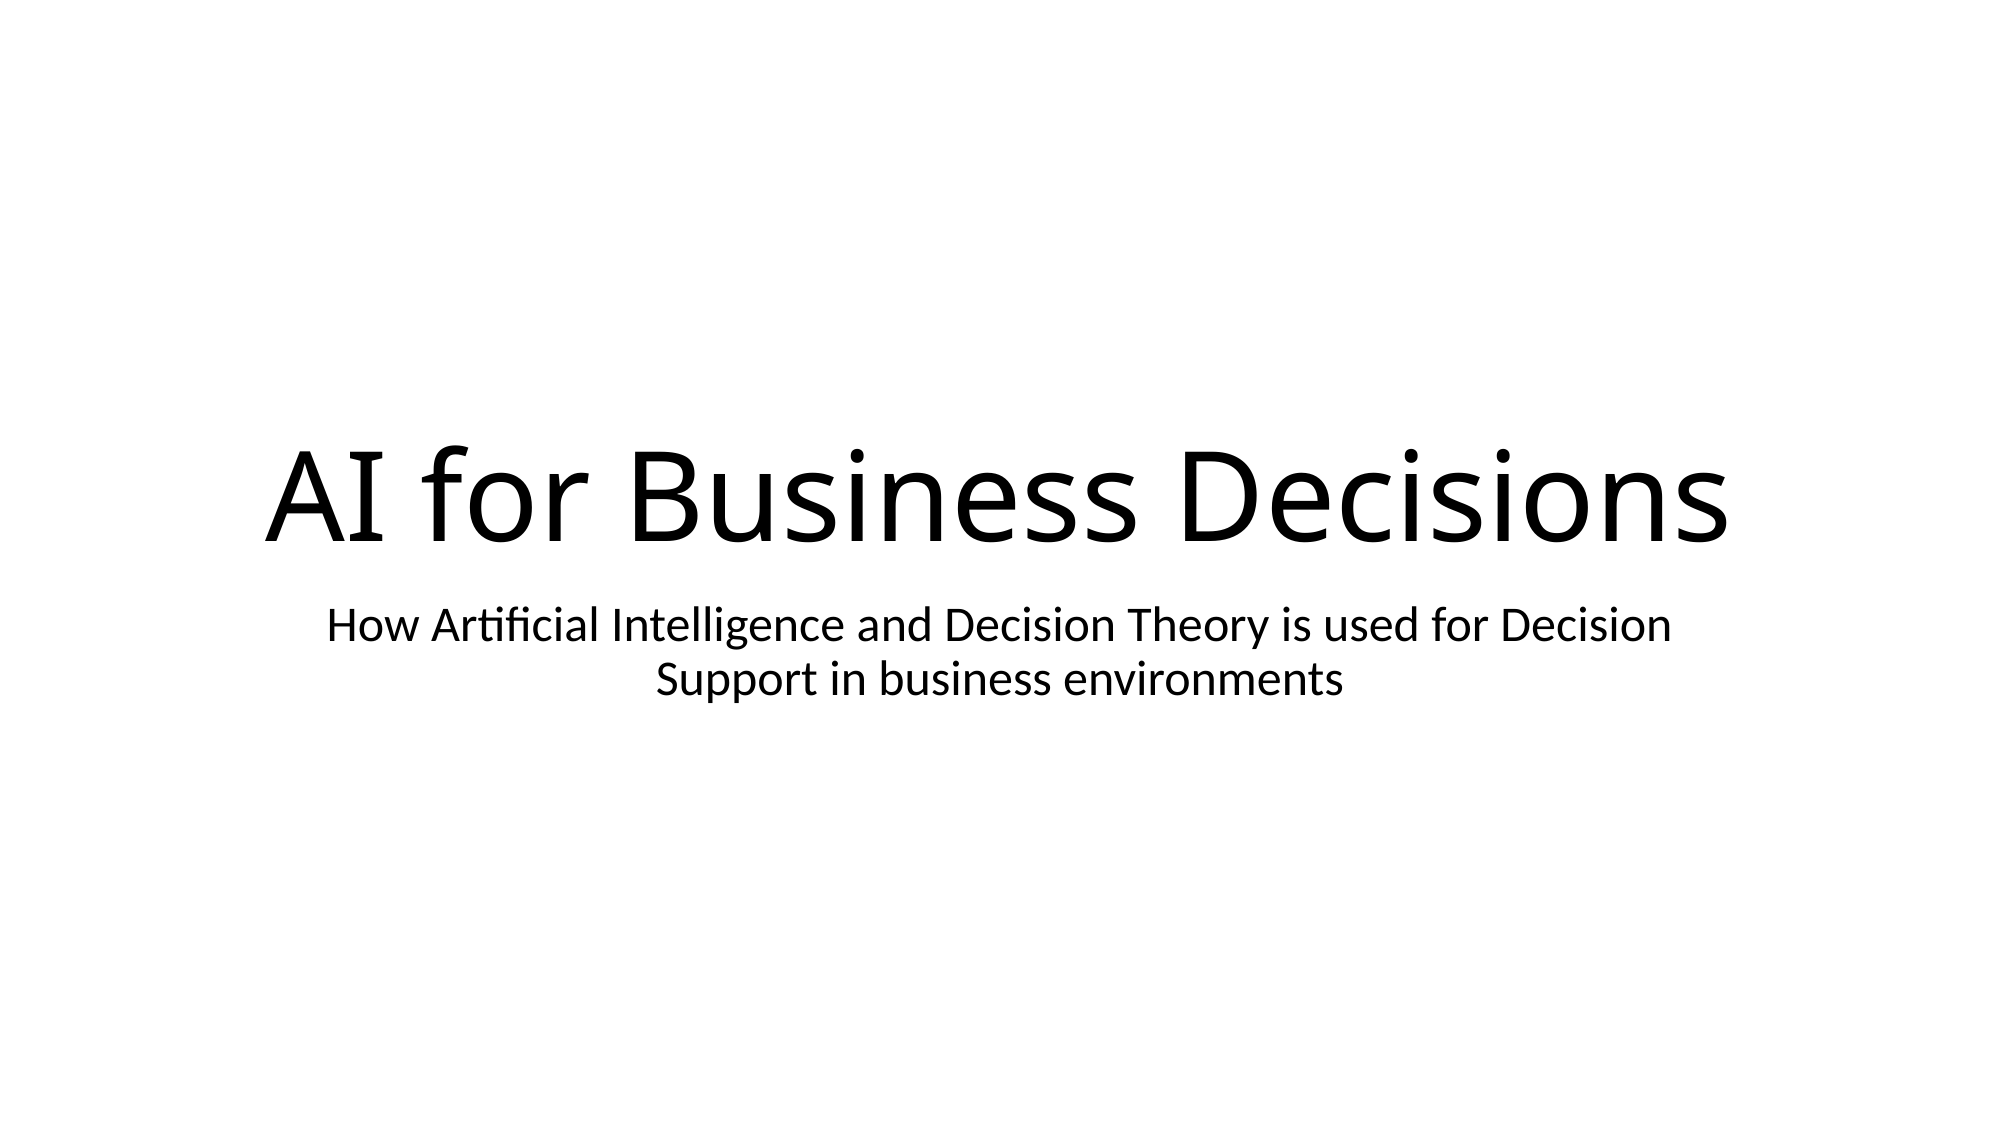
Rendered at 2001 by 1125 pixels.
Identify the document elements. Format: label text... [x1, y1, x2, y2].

title AI for Business Decisions [249, 184, 1750, 576]
subtitle How Artificial Intelligence and Decision Theory is used for Decision Support in business environments [249, 590, 1750, 863]
